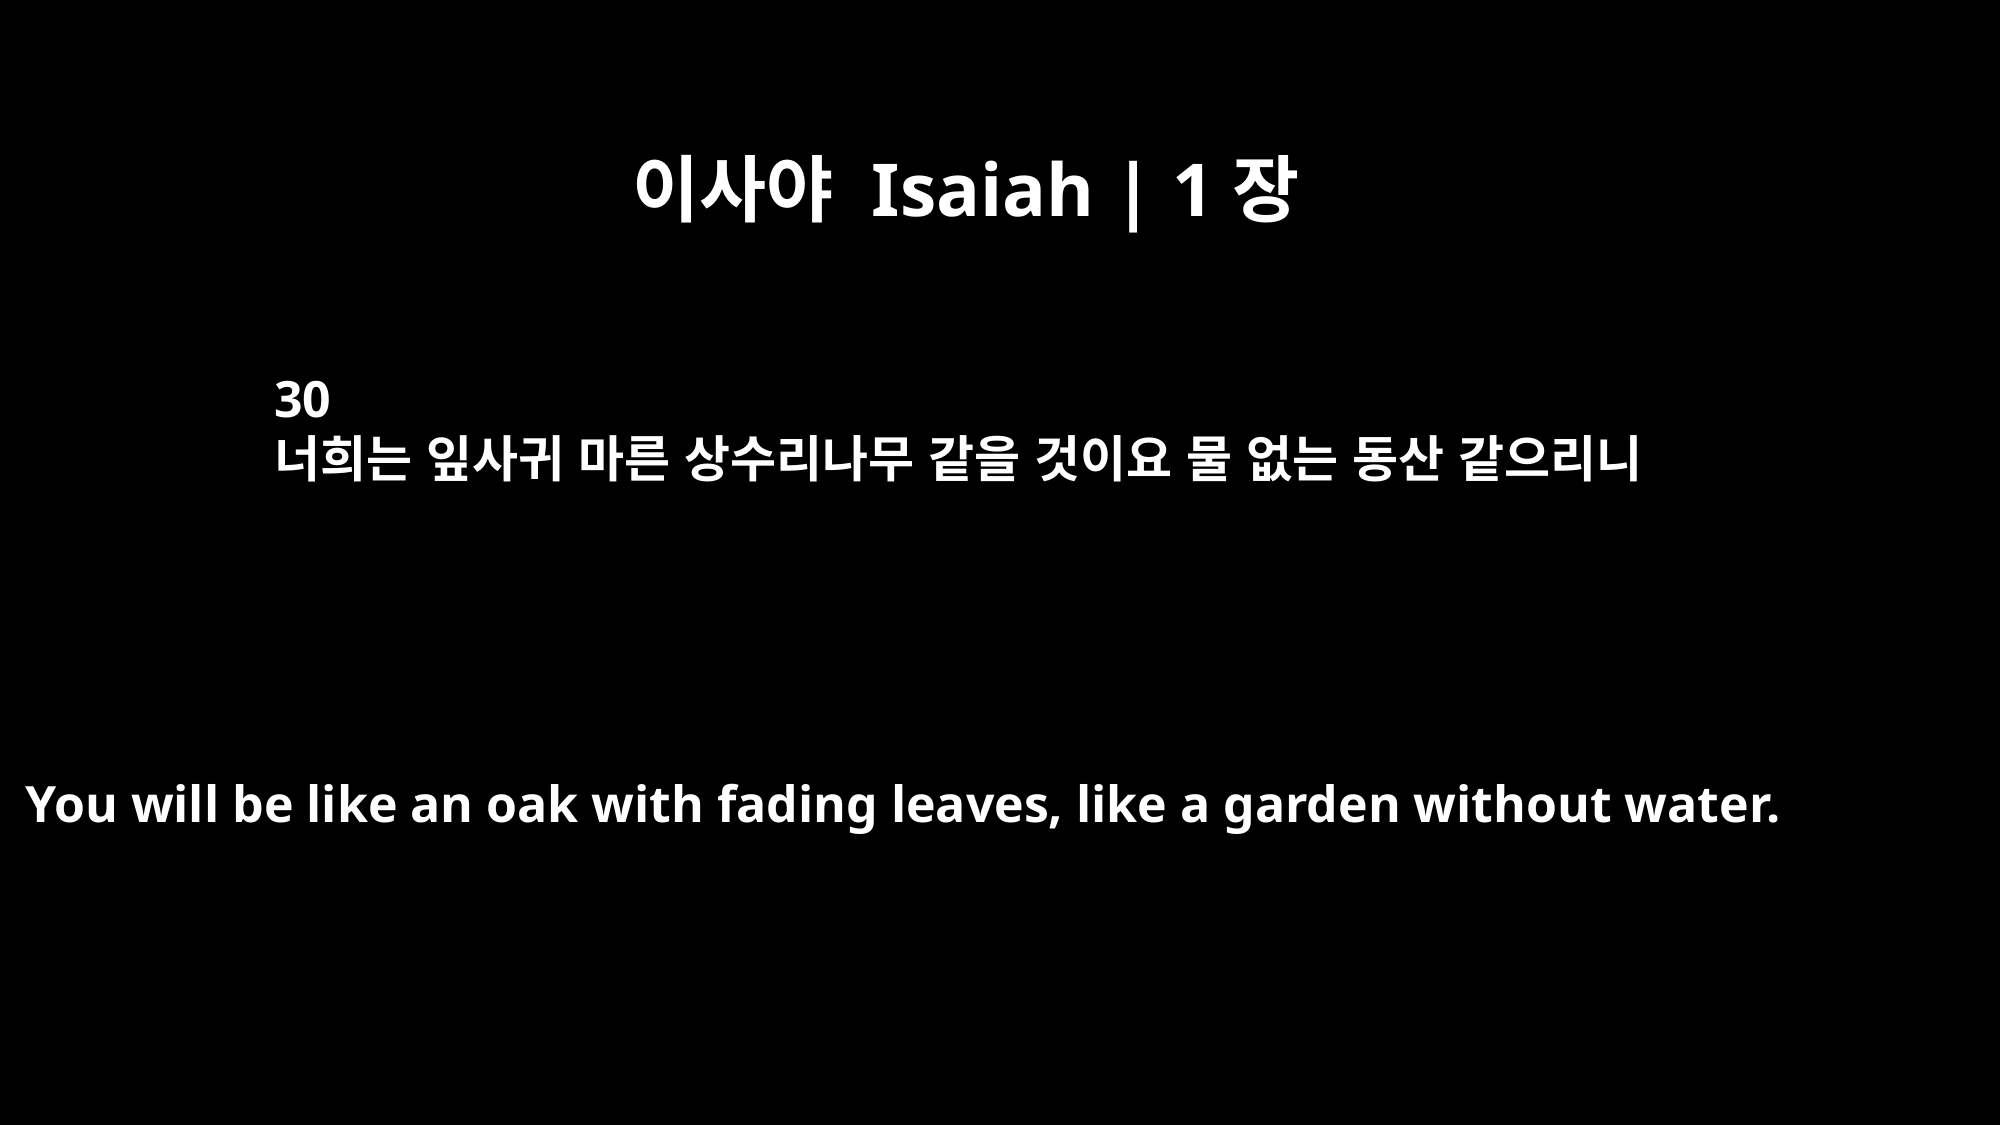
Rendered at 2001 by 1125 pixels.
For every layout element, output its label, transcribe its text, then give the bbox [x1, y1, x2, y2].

text_box 30 너희는 잎사귀 마른 상수리나무 같을 것이요 물 없는 동산 같으리니 [259, 359, 1658, 495]
text_box You will be like an oak with fading leaves, like a garden without water. [10, 764, 1797, 840]
text_box 이사야 Isaiah | 1장 [617, 136, 1315, 239]
